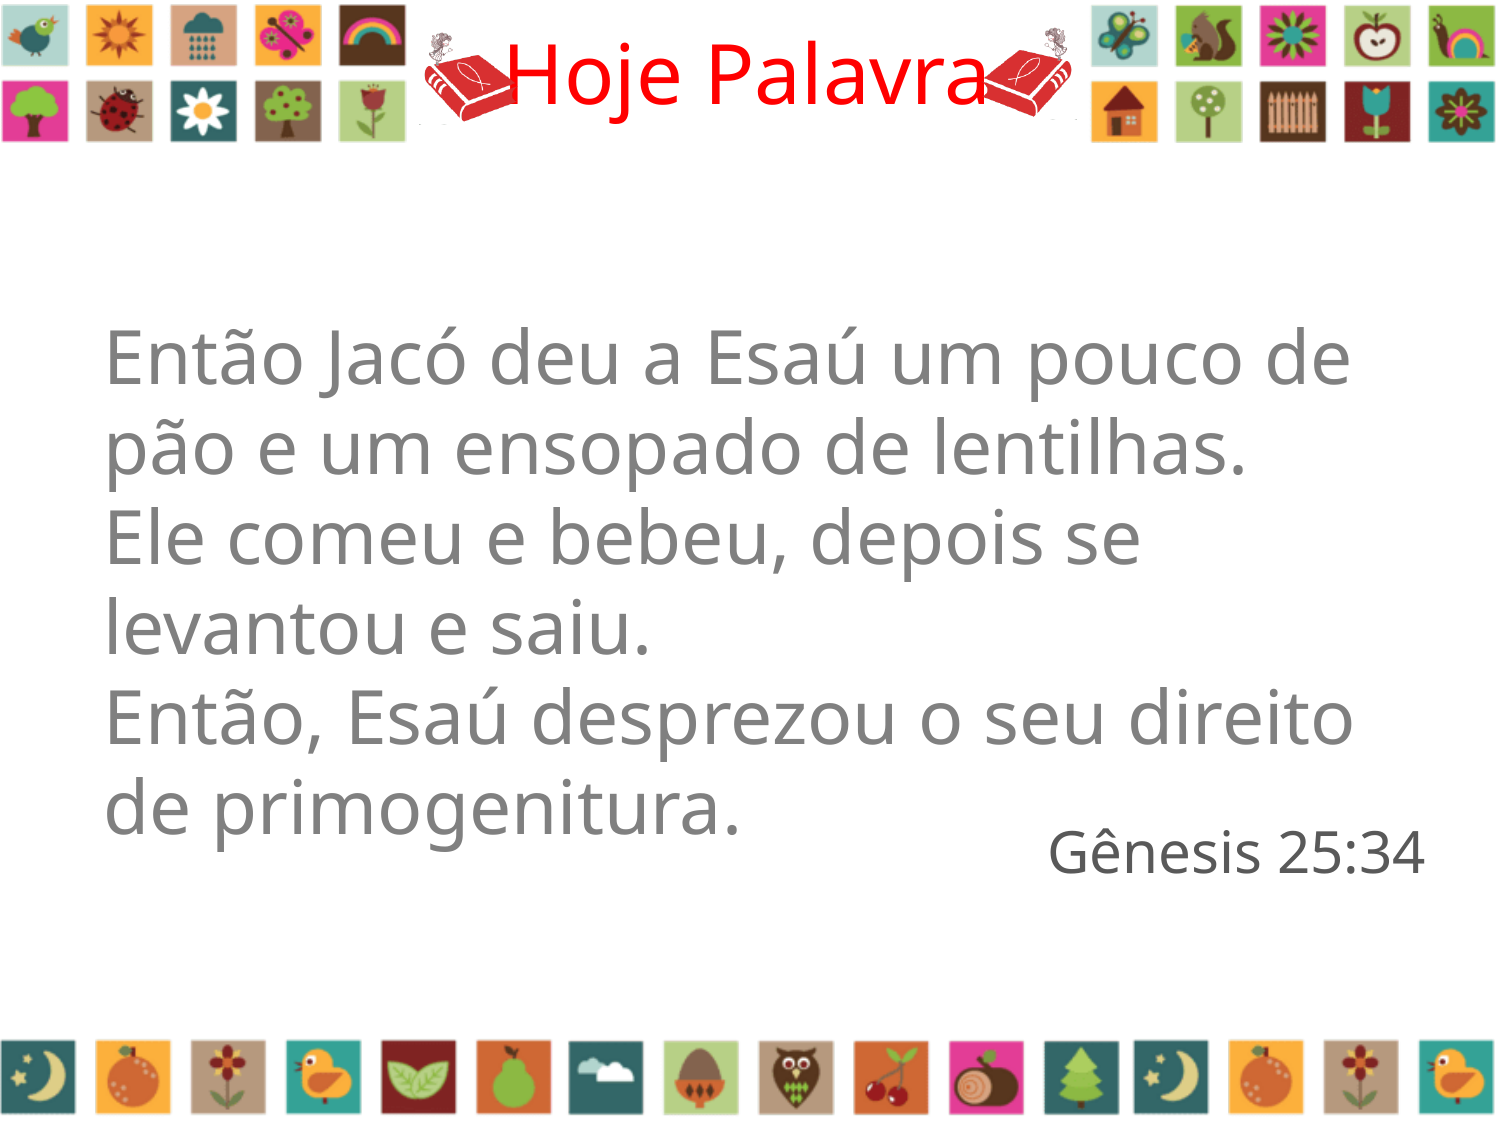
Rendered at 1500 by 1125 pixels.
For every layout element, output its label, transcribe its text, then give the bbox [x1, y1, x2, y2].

text_box Então Jacó deu a Esaú um pouco de pão e um ensopado de lentilhas. Ele comeu e bebeu, depois se levantou e saiu. Então, Esaú desprezou o seu direito de primogenitura. [88, 302, 1436, 858]
picture [950, 3, 1500, 150]
text_box Gênesis 25:34 [808, 807, 1441, 893]
picture [0, 3, 550, 150]
text_box Hoje Palavra [425, 13, 1077, 129]
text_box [0, 1028, 1500, 1118]
